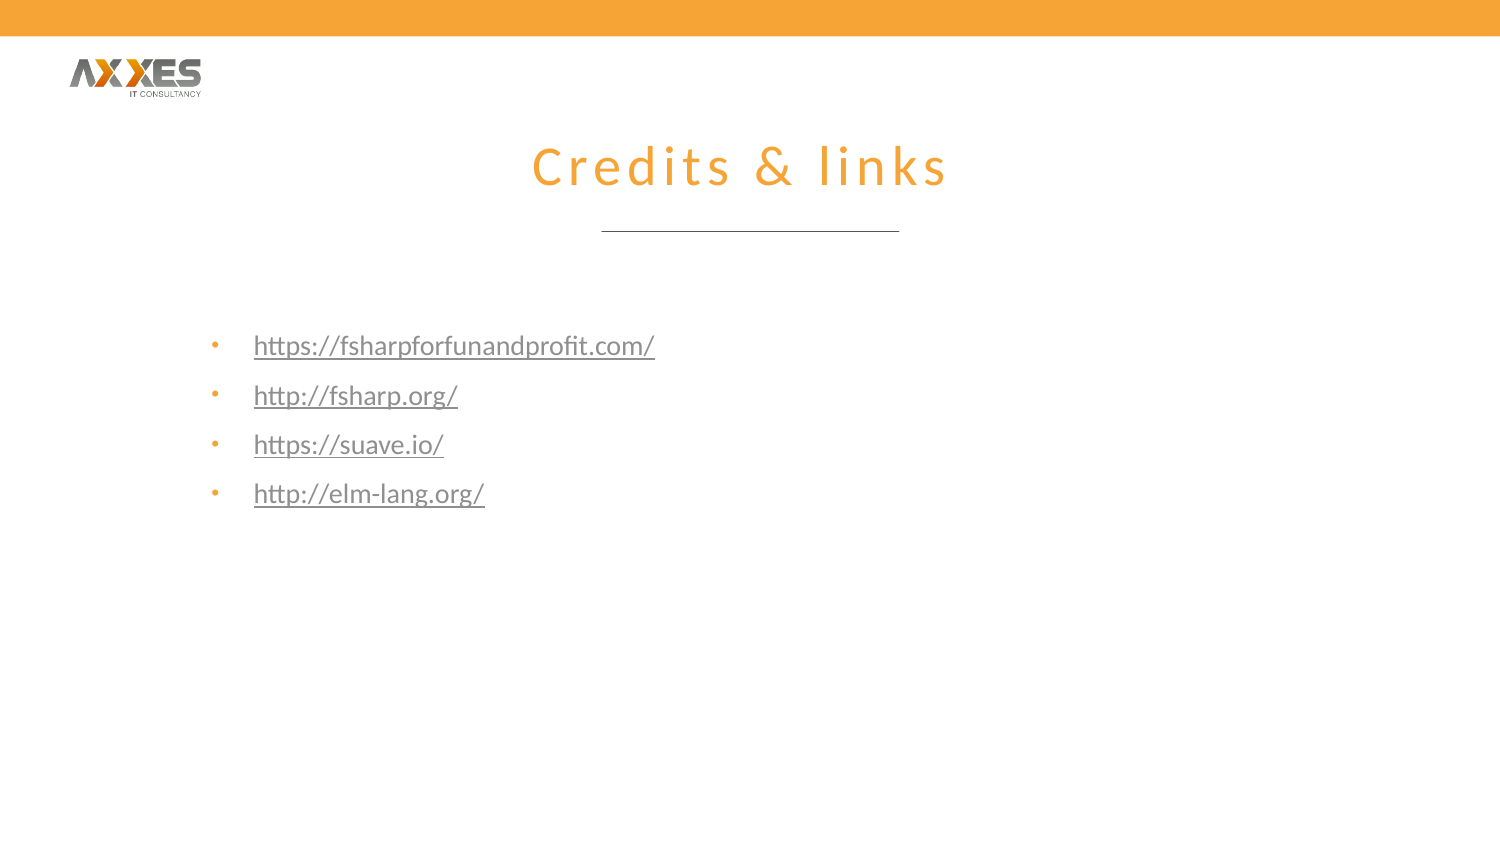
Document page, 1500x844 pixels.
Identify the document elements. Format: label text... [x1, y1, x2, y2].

picture [69, 59, 201, 97]
title Credits & links [200, 119, 1279, 207]
list https://fsharpforfunandprofit.com/ http://fsharp.org/ https://suave.io/ http://elm-lang.org/ [196, 320, 1283, 741]
